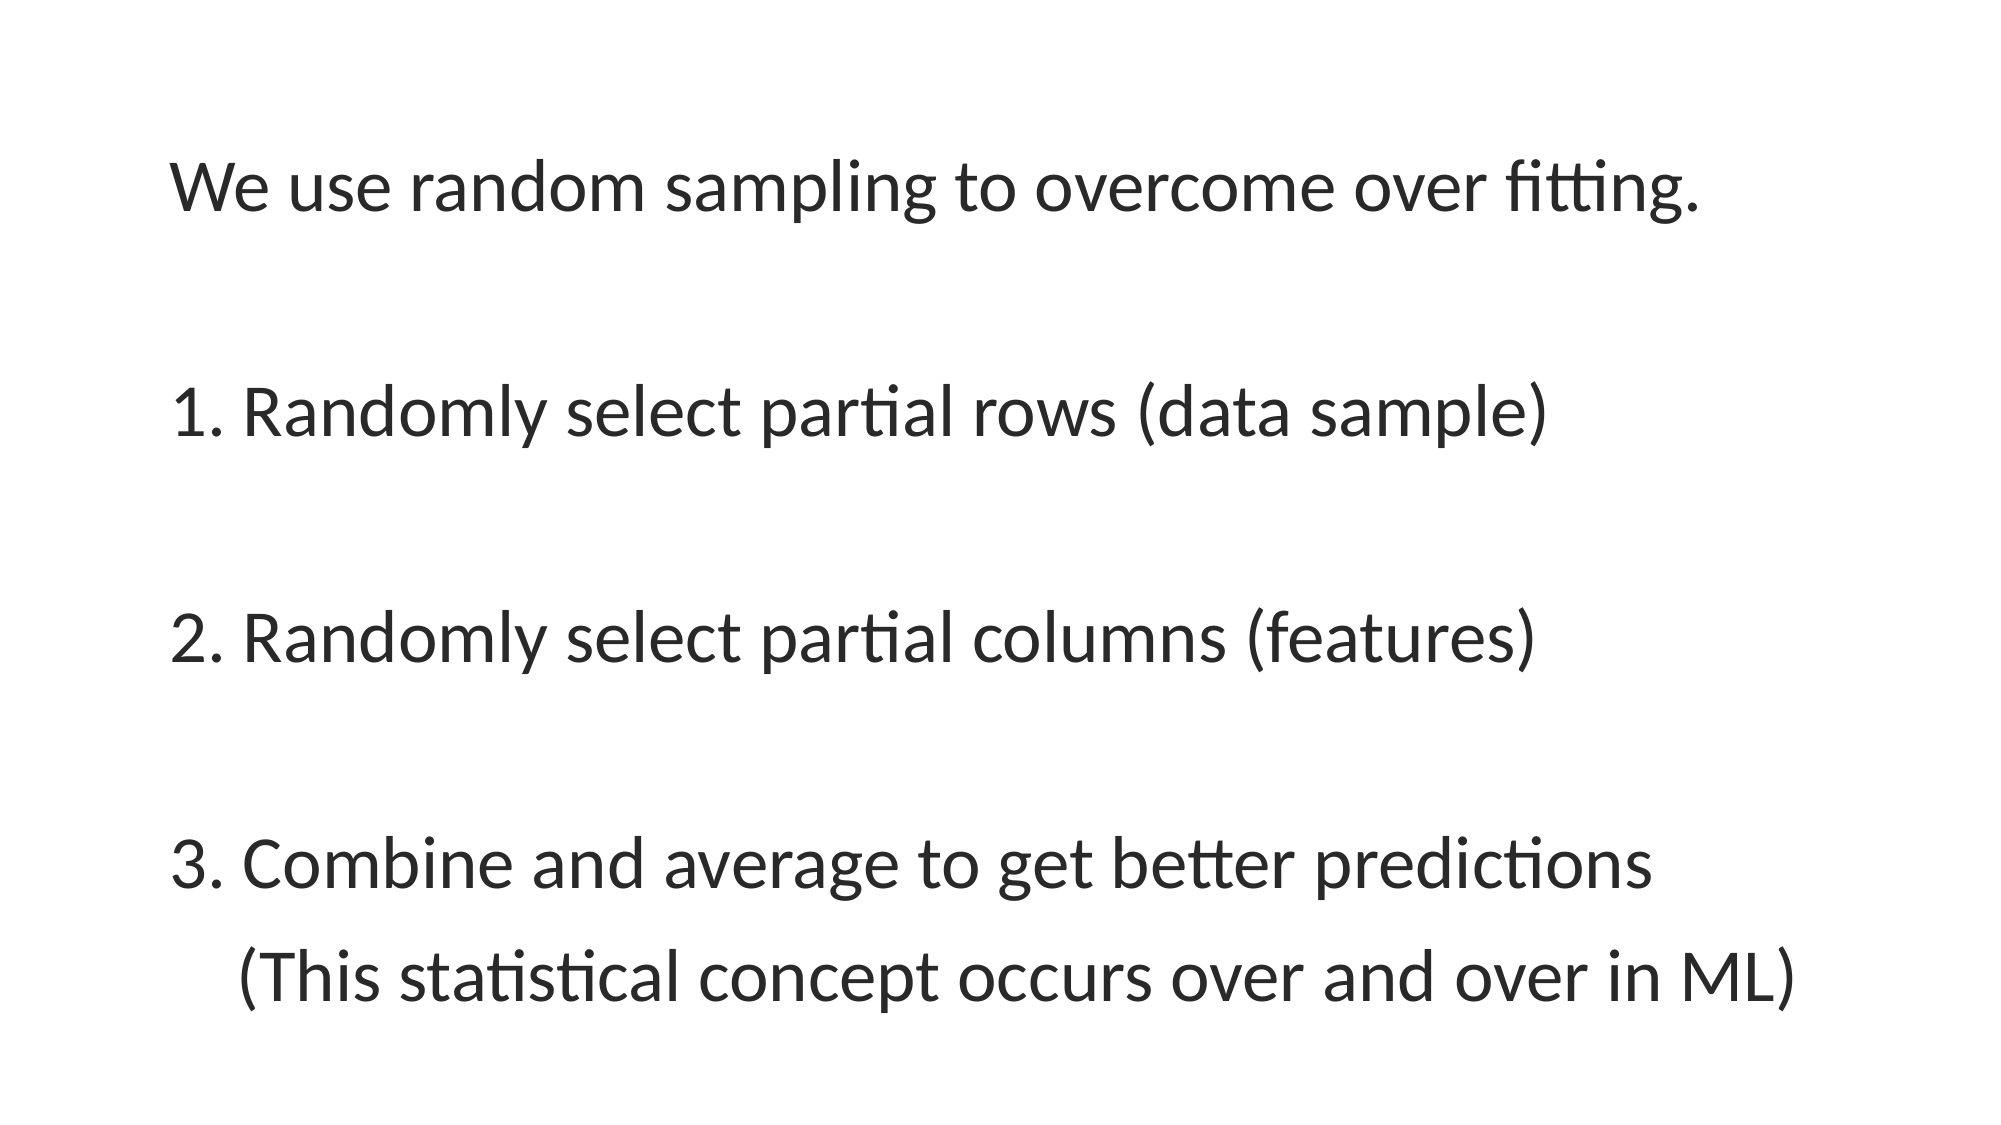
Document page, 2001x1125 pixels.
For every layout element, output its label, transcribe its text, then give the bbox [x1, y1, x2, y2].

text_box We use random sampling to overcome over fitting. 1. Randomly select partial rows (data sample) 2. Randomly select partial columns (features) 3. Combine and average to get better predictions (This statistical concept occurs over and over in ML) [154, 122, 1874, 1024]
